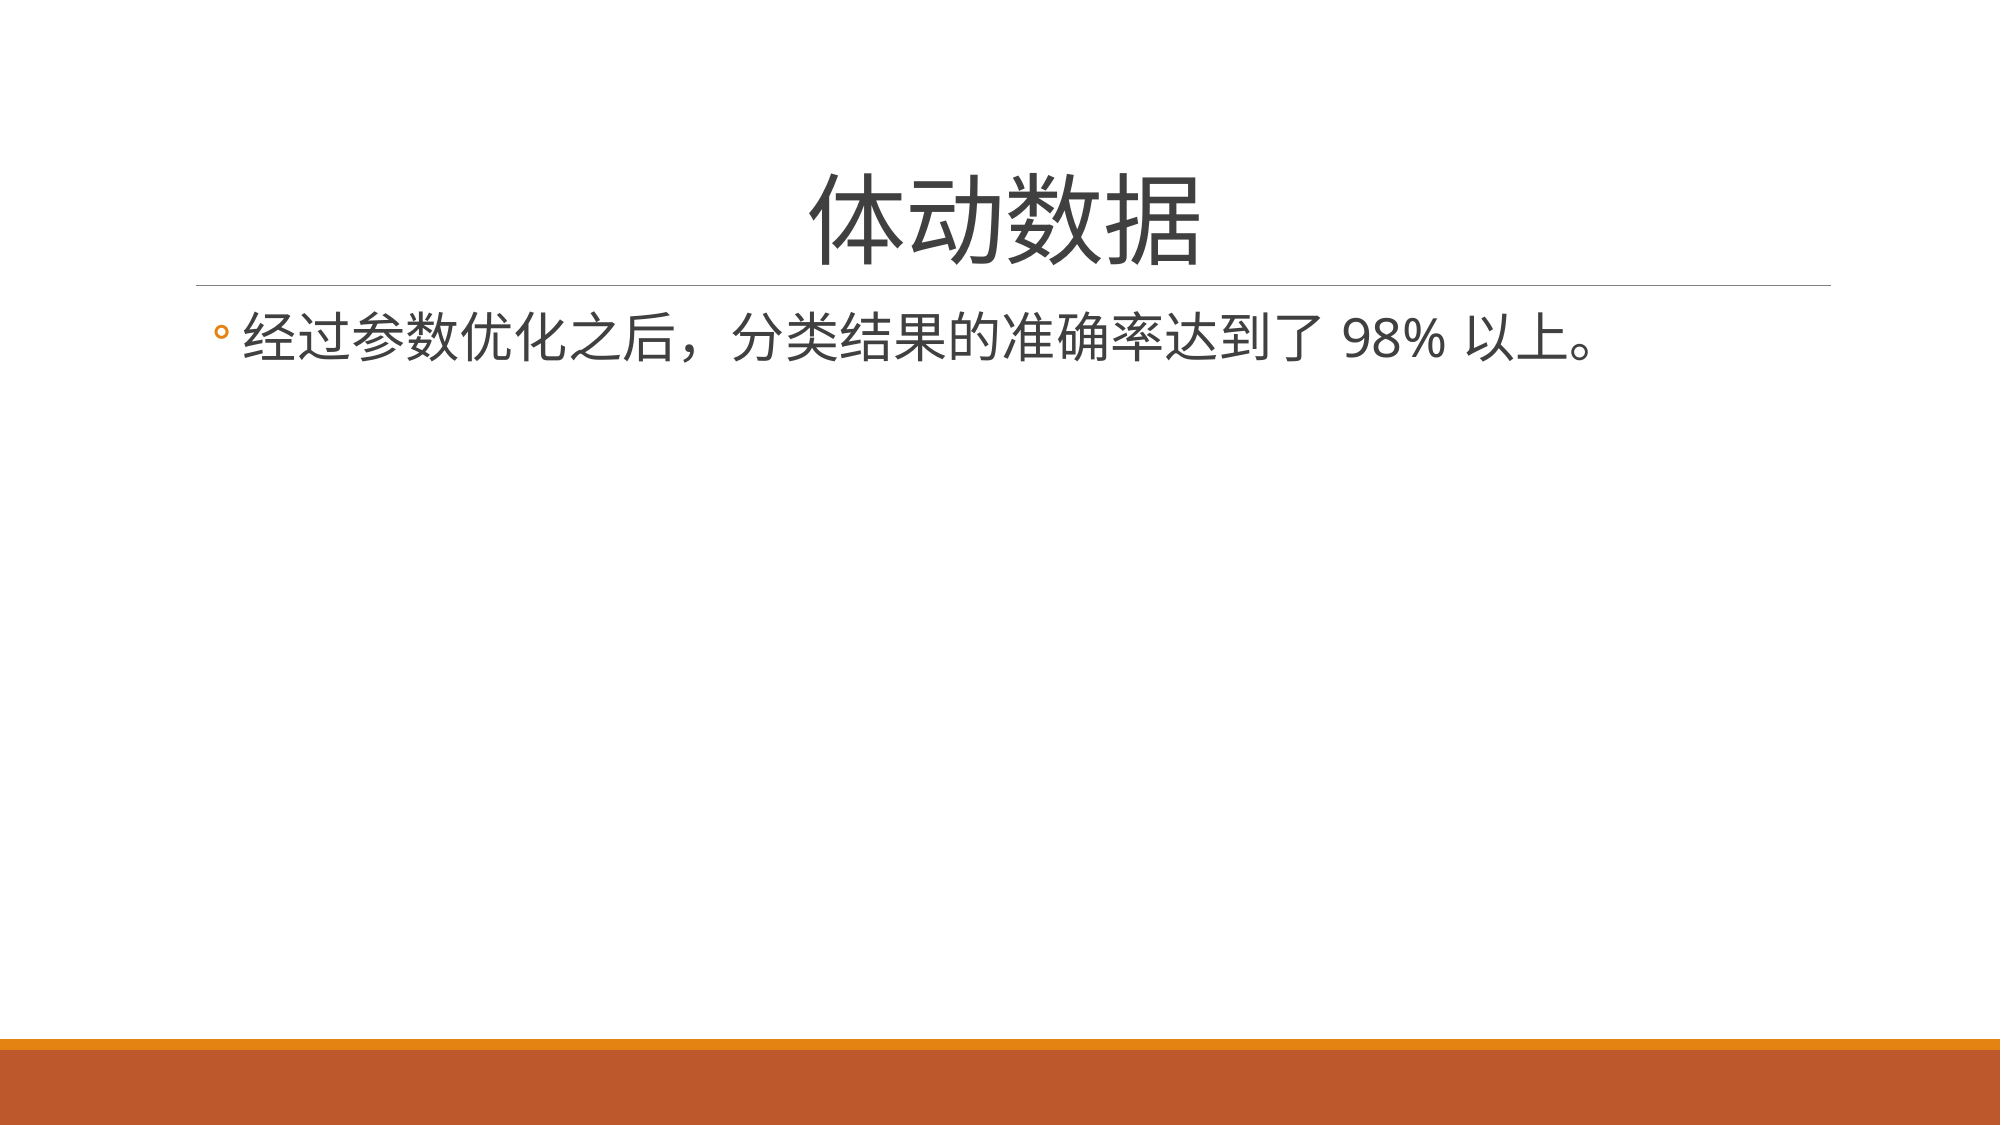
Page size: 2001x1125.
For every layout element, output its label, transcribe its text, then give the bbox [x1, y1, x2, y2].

list 经过参数优化之后，分类结果的准确率达到了98%以上。 [180, 302, 1830, 963]
title 体动数据 [180, 47, 1830, 285]
